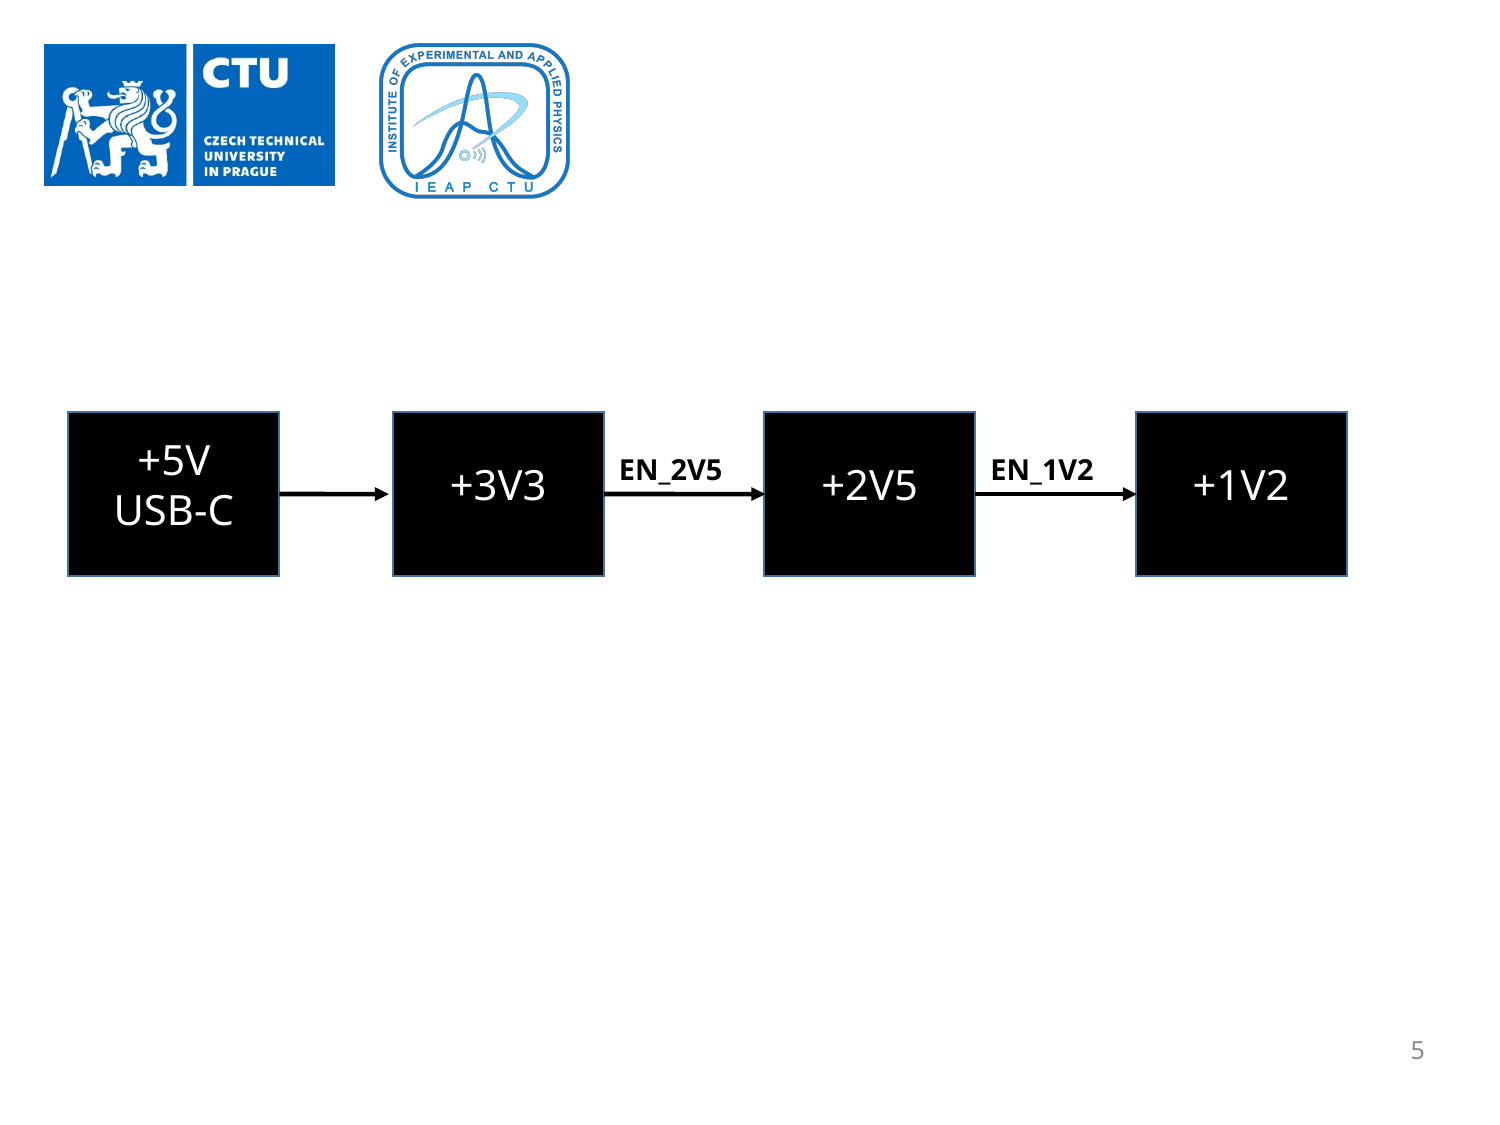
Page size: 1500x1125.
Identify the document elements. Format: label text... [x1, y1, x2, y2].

text_box EN_2V5 [603, 447, 779, 495]
text_box +1V2 [1135, 411, 1348, 577]
text_box +3V3 [392, 411, 605, 577]
text_box +2V5 [763, 411, 976, 577]
text_box EN_1V2 [975, 447, 1150, 495]
picture [44, 44, 335, 186]
picture [379, 43, 570, 199]
slide_number 5 [1108, 1021, 1447, 1082]
text_box +5V USB-C [67, 411, 280, 577]
